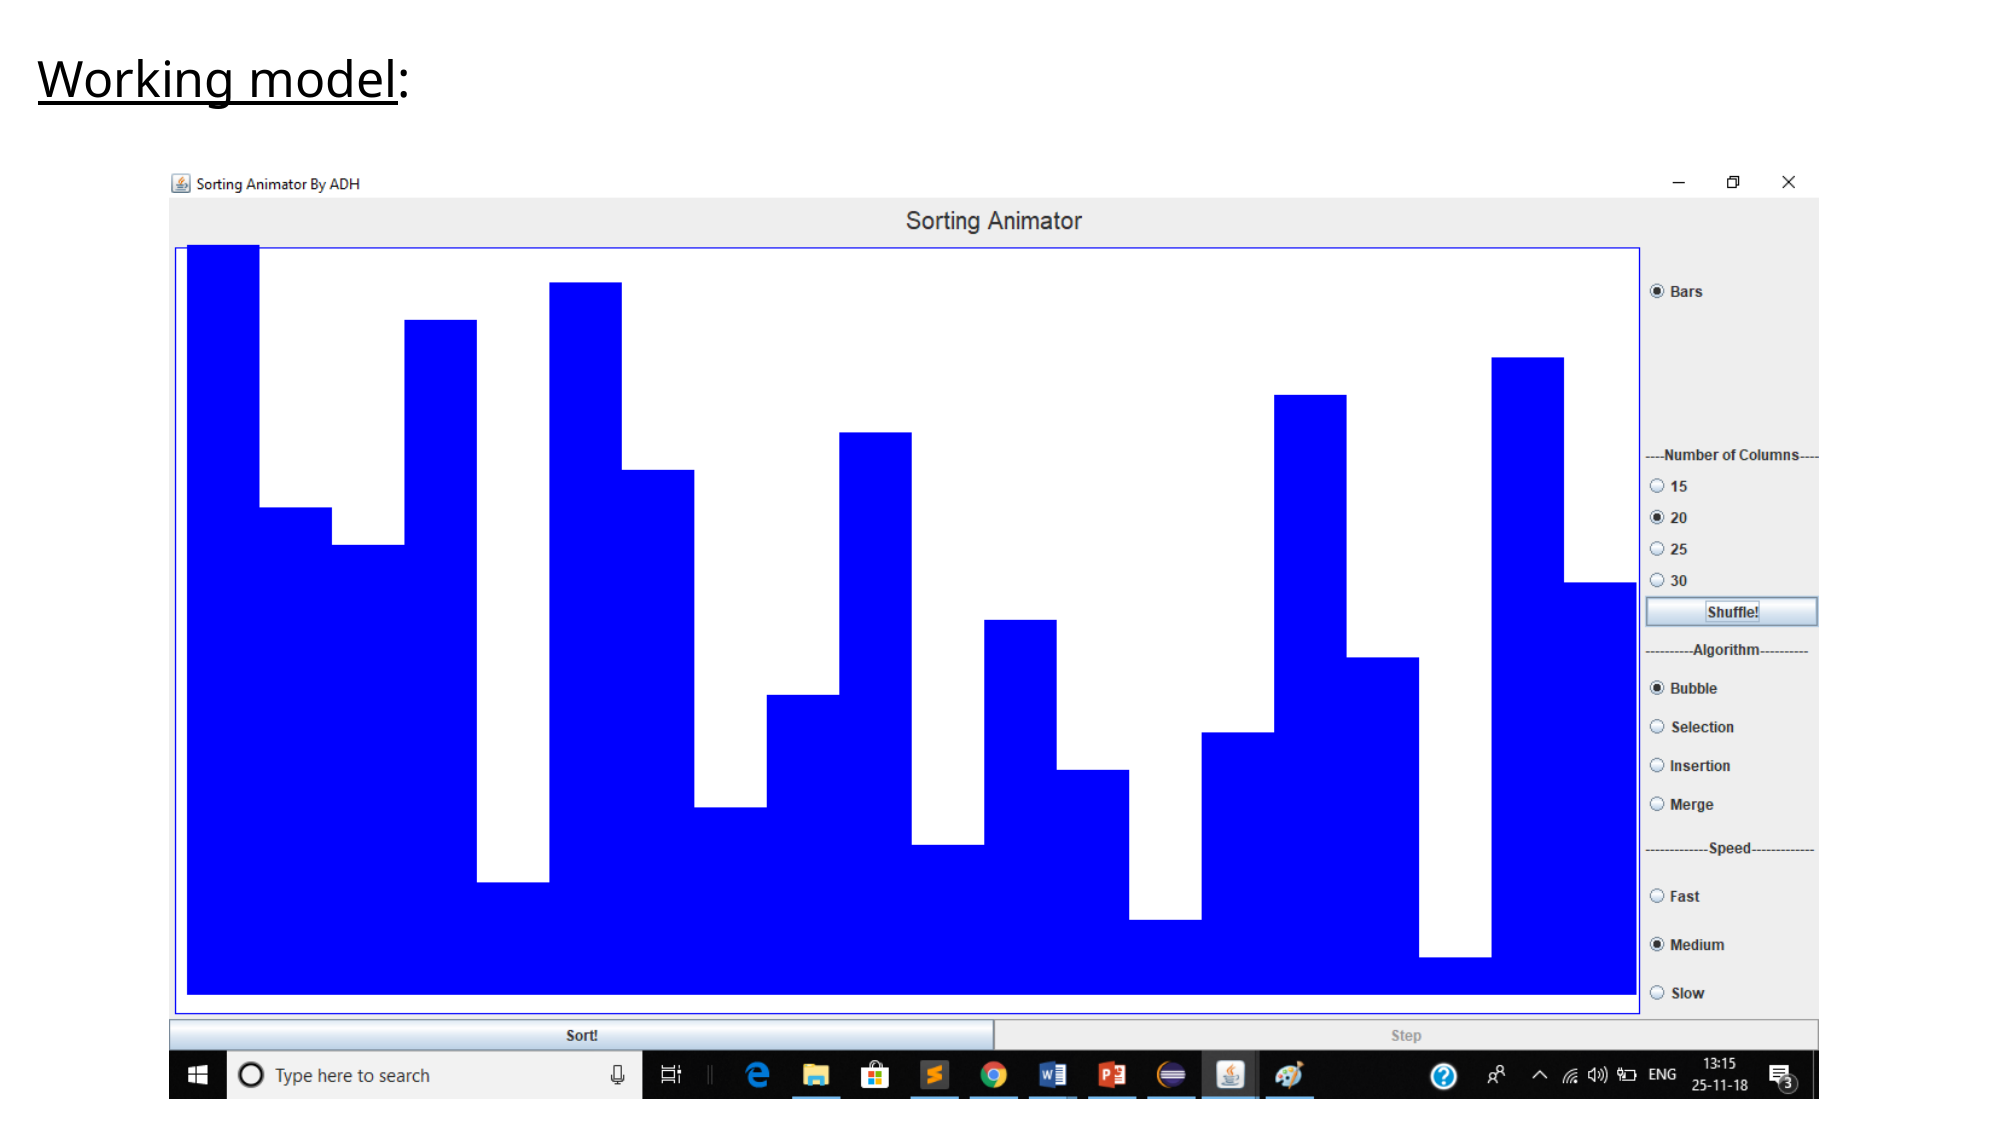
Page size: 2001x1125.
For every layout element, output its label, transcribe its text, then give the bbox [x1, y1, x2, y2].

picture [168, 170, 1819, 1099]
text_box Working model: [23, 40, 526, 115]
